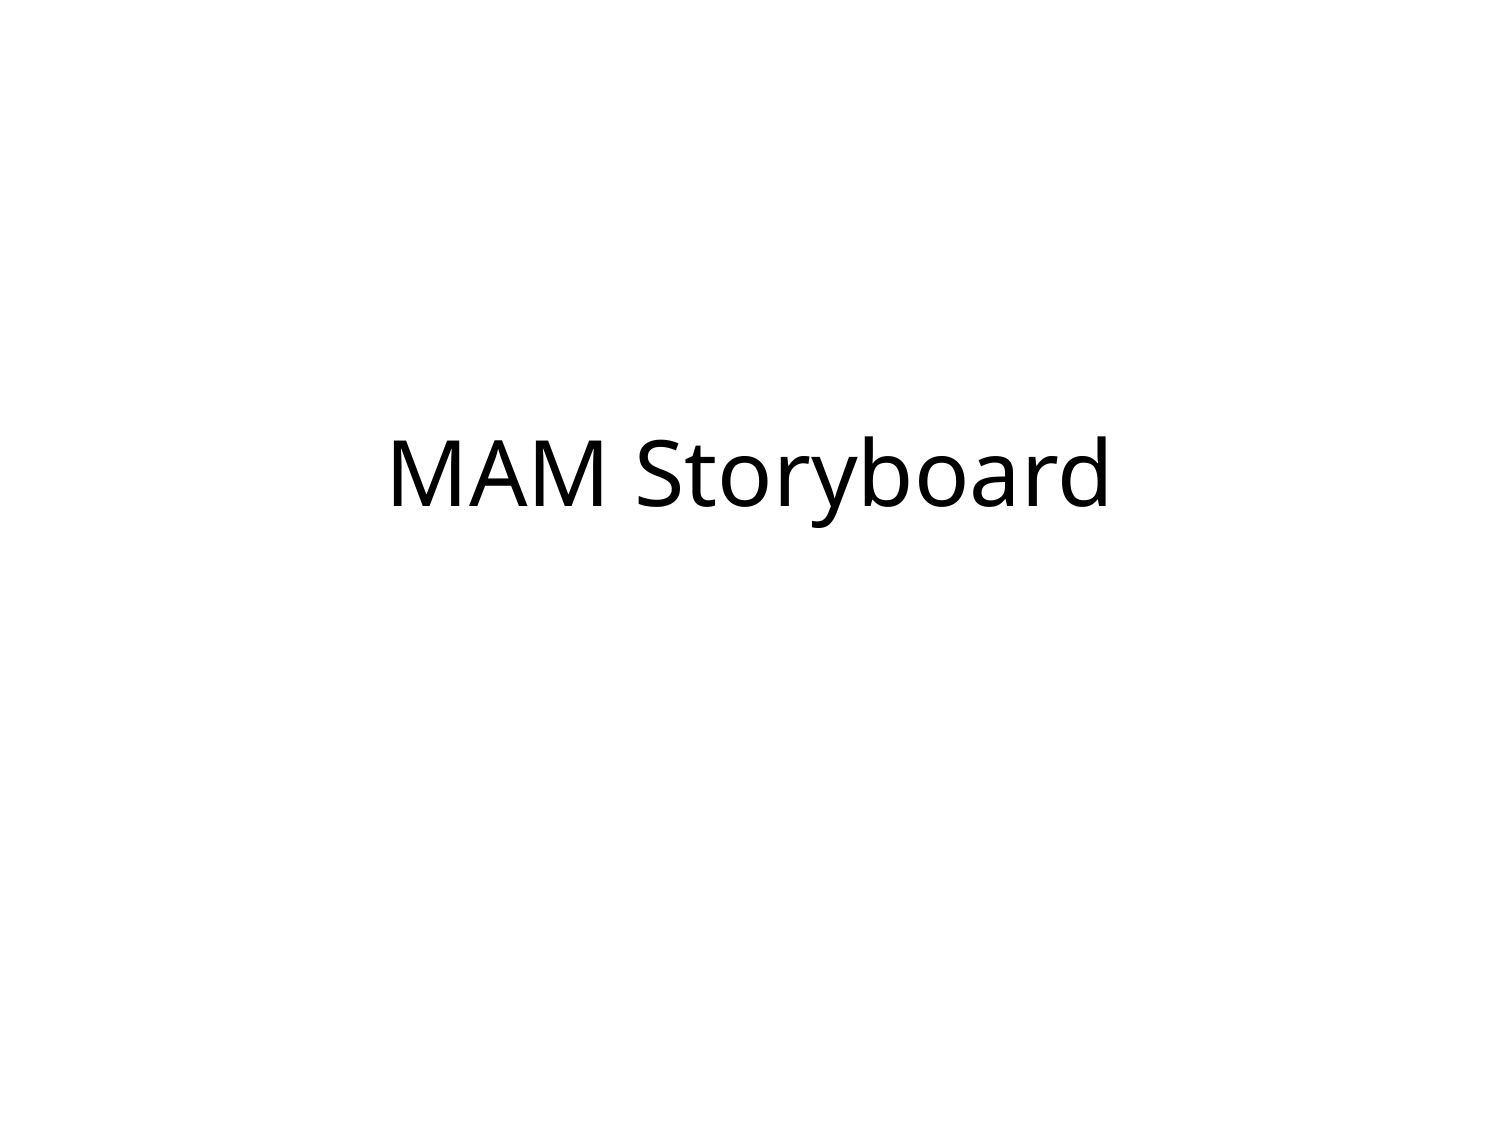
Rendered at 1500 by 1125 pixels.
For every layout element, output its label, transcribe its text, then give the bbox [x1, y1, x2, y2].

title MAM Storyboard [112, 349, 1388, 591]
